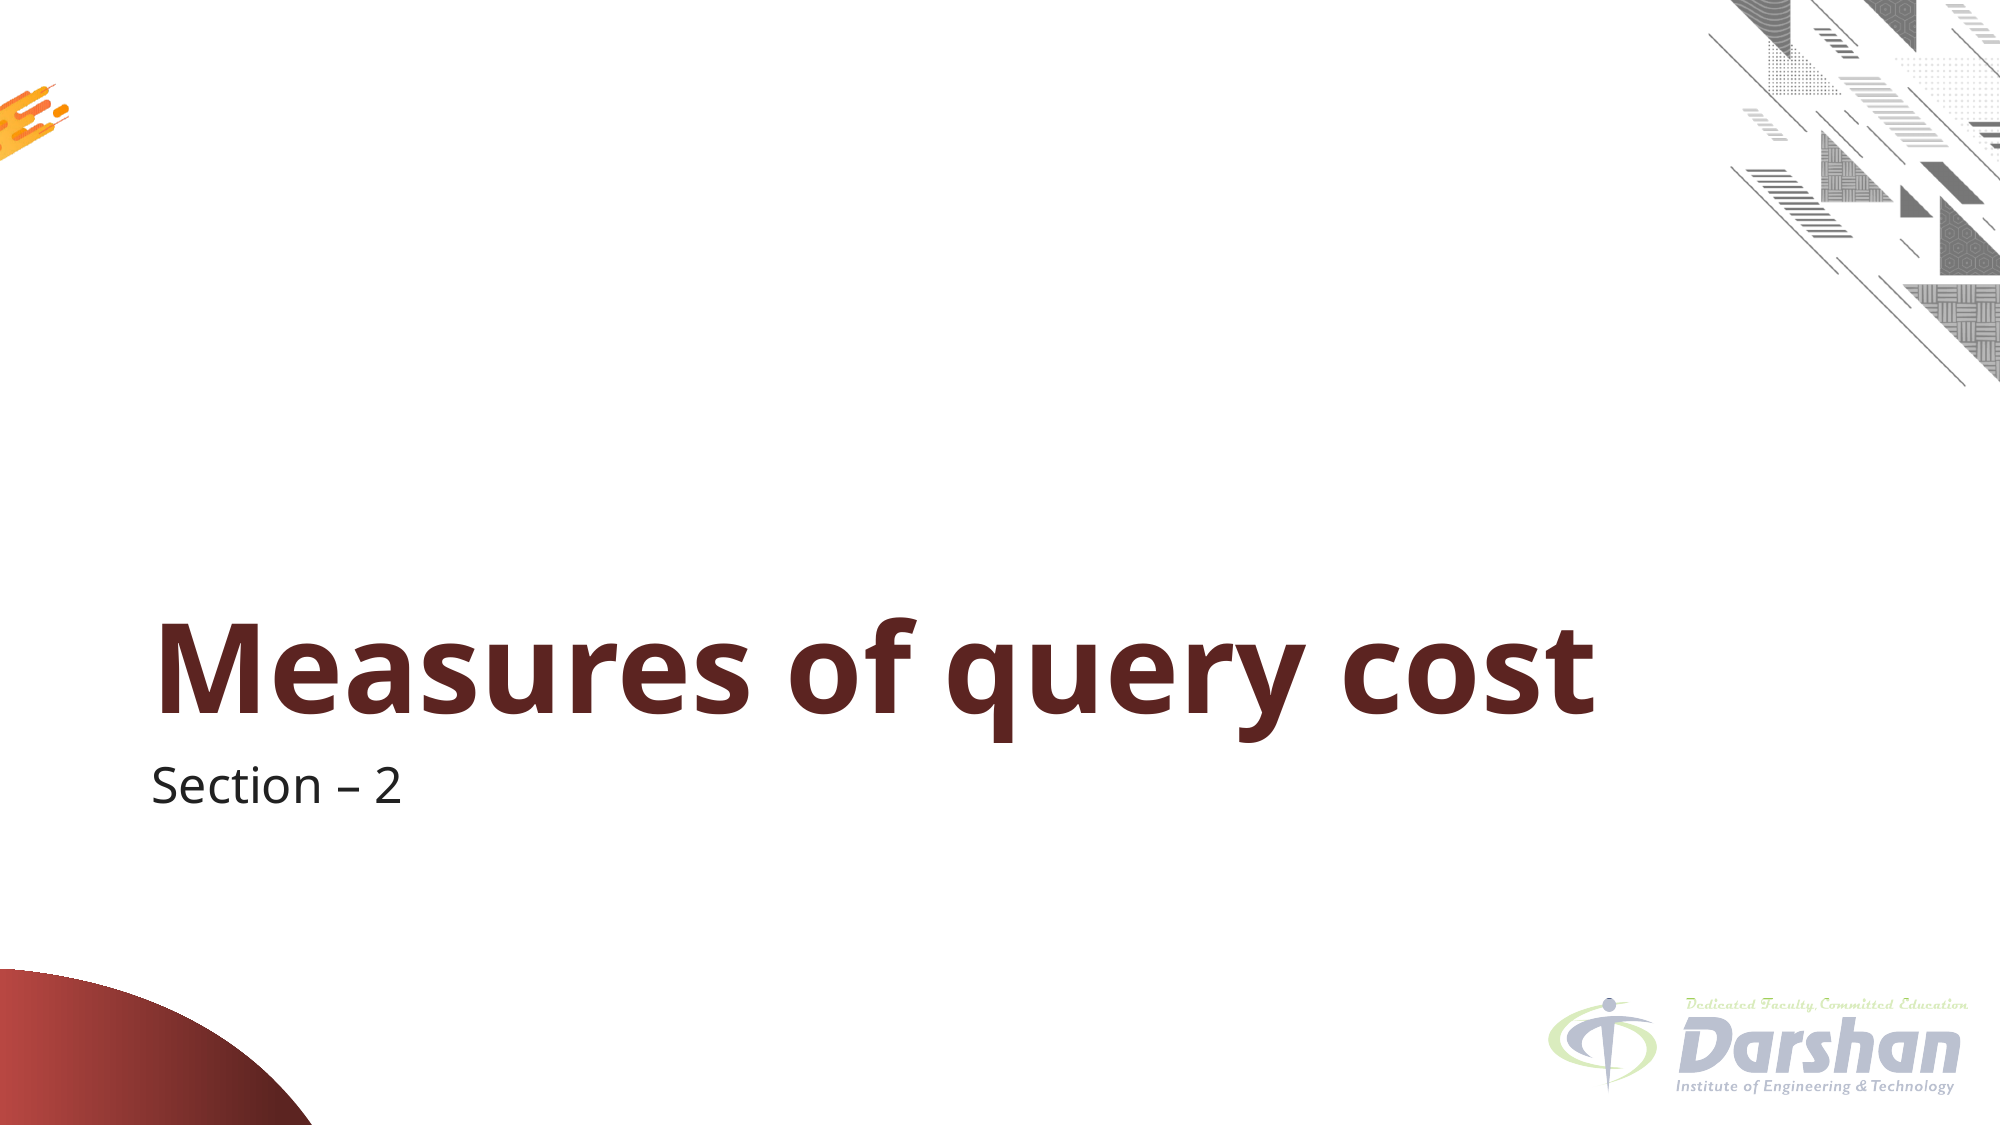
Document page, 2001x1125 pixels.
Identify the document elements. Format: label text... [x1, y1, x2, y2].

picture [0, 65, 90, 193]
list Section – 2 [136, 752, 1862, 999]
title Measures of query cost [136, 280, 1862, 749]
table_cell 16 [1548, 998, 1968, 1095]
